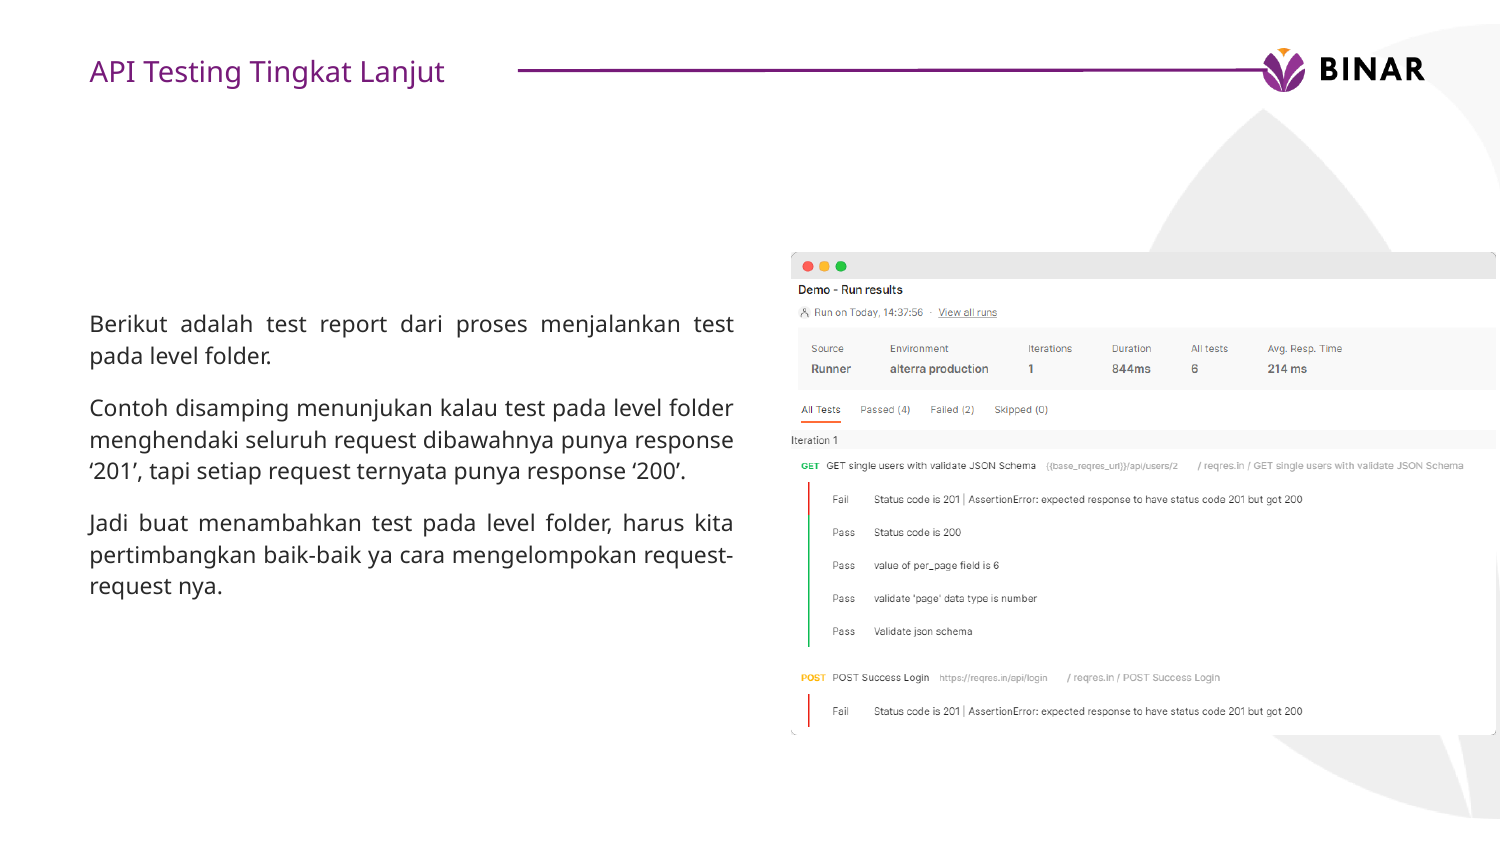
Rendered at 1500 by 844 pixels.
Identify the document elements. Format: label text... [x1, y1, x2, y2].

picture [791, 24, 1500, 819]
text_box API Testing Tingkat Lanjut [74, 23, 518, 118]
text_box Berikut adalah test report dari proses menjalankan test pada level folder. Contoh disamping menunjukan kalau test pada level folder menghendaki seluruh request dibawahnya punya response ‘201’, tapi setiap request ternyata punya response ‘200’. Jadi buat menambahkan test pada level folder, harus kita pertimbangkan baik-baik ya cara mengelompokan request-request nya. [74, 117, 750, 788]
